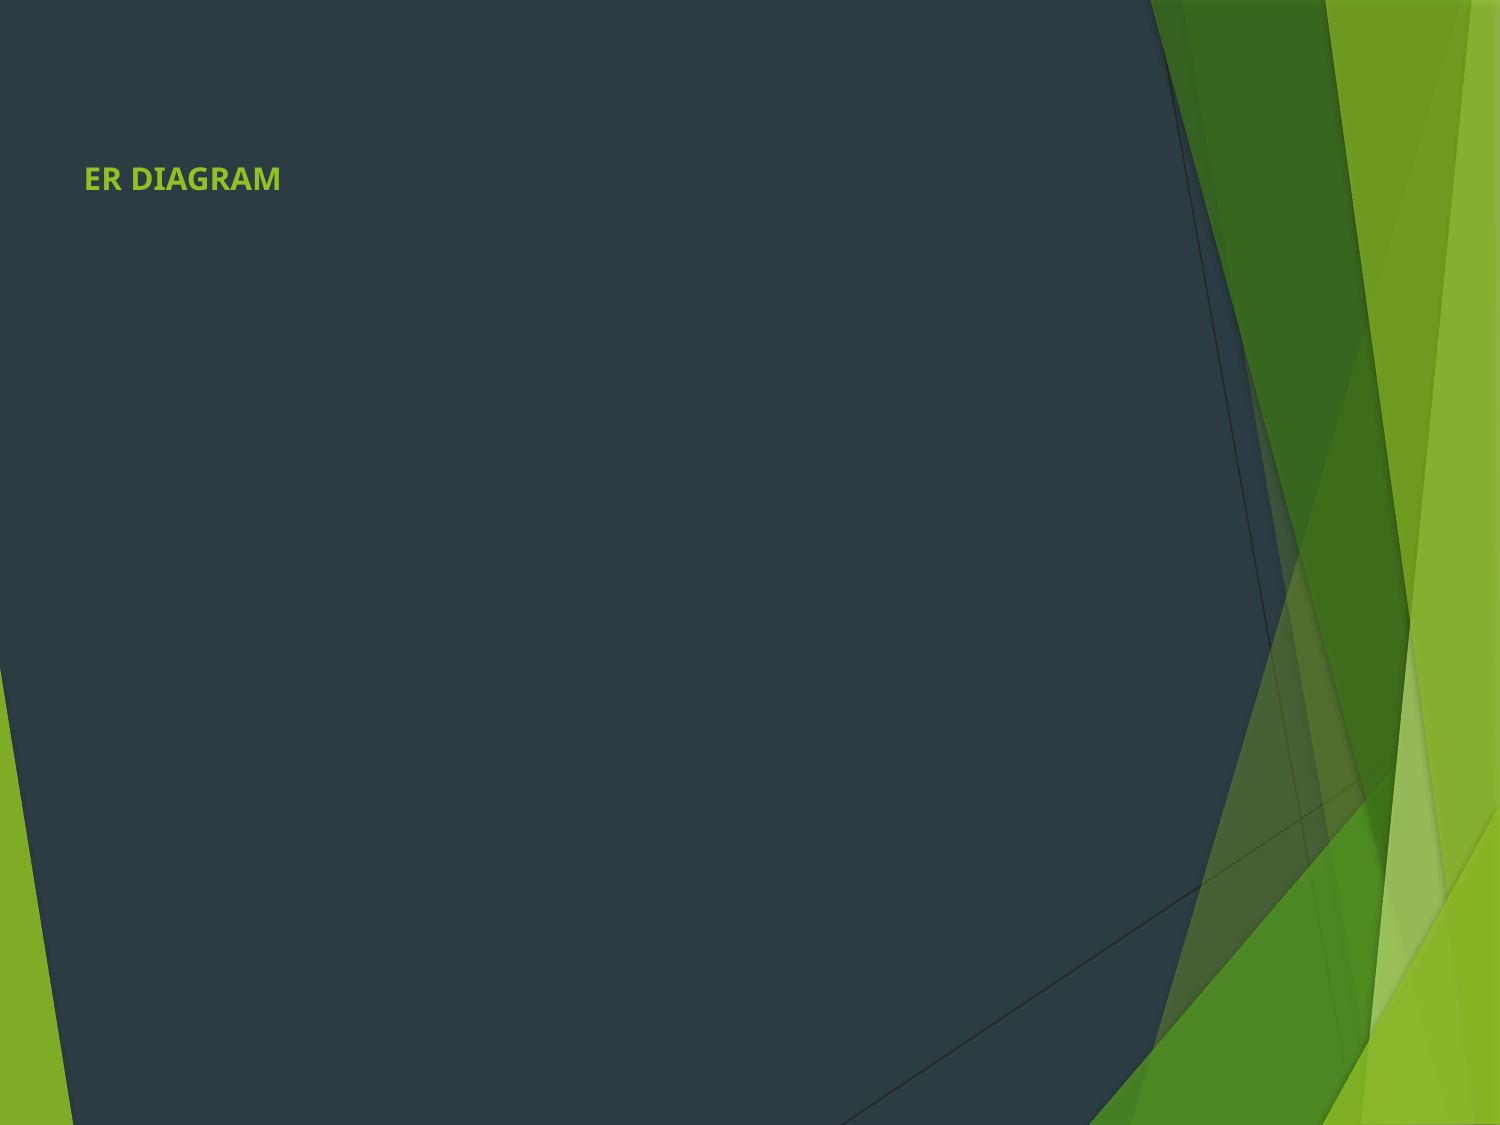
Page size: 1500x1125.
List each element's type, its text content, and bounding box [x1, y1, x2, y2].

title ER DIAGRAM [68, 113, 1432, 360]
